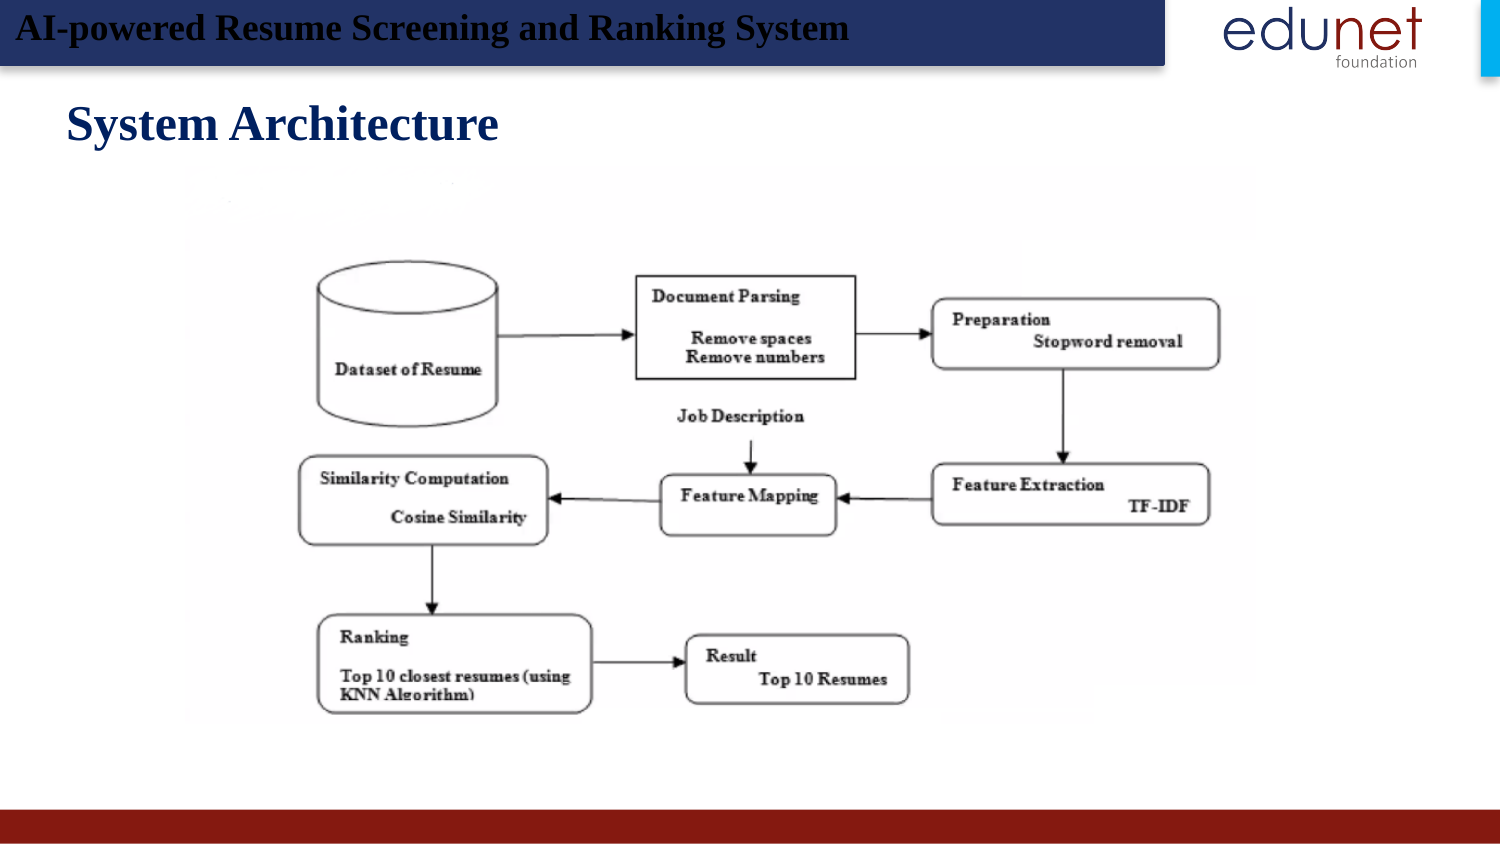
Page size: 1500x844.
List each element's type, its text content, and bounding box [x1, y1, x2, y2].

picture [1219, 4, 1424, 72]
title System Architecture [51, 82, 1449, 158]
picture [185, 166, 1256, 762]
